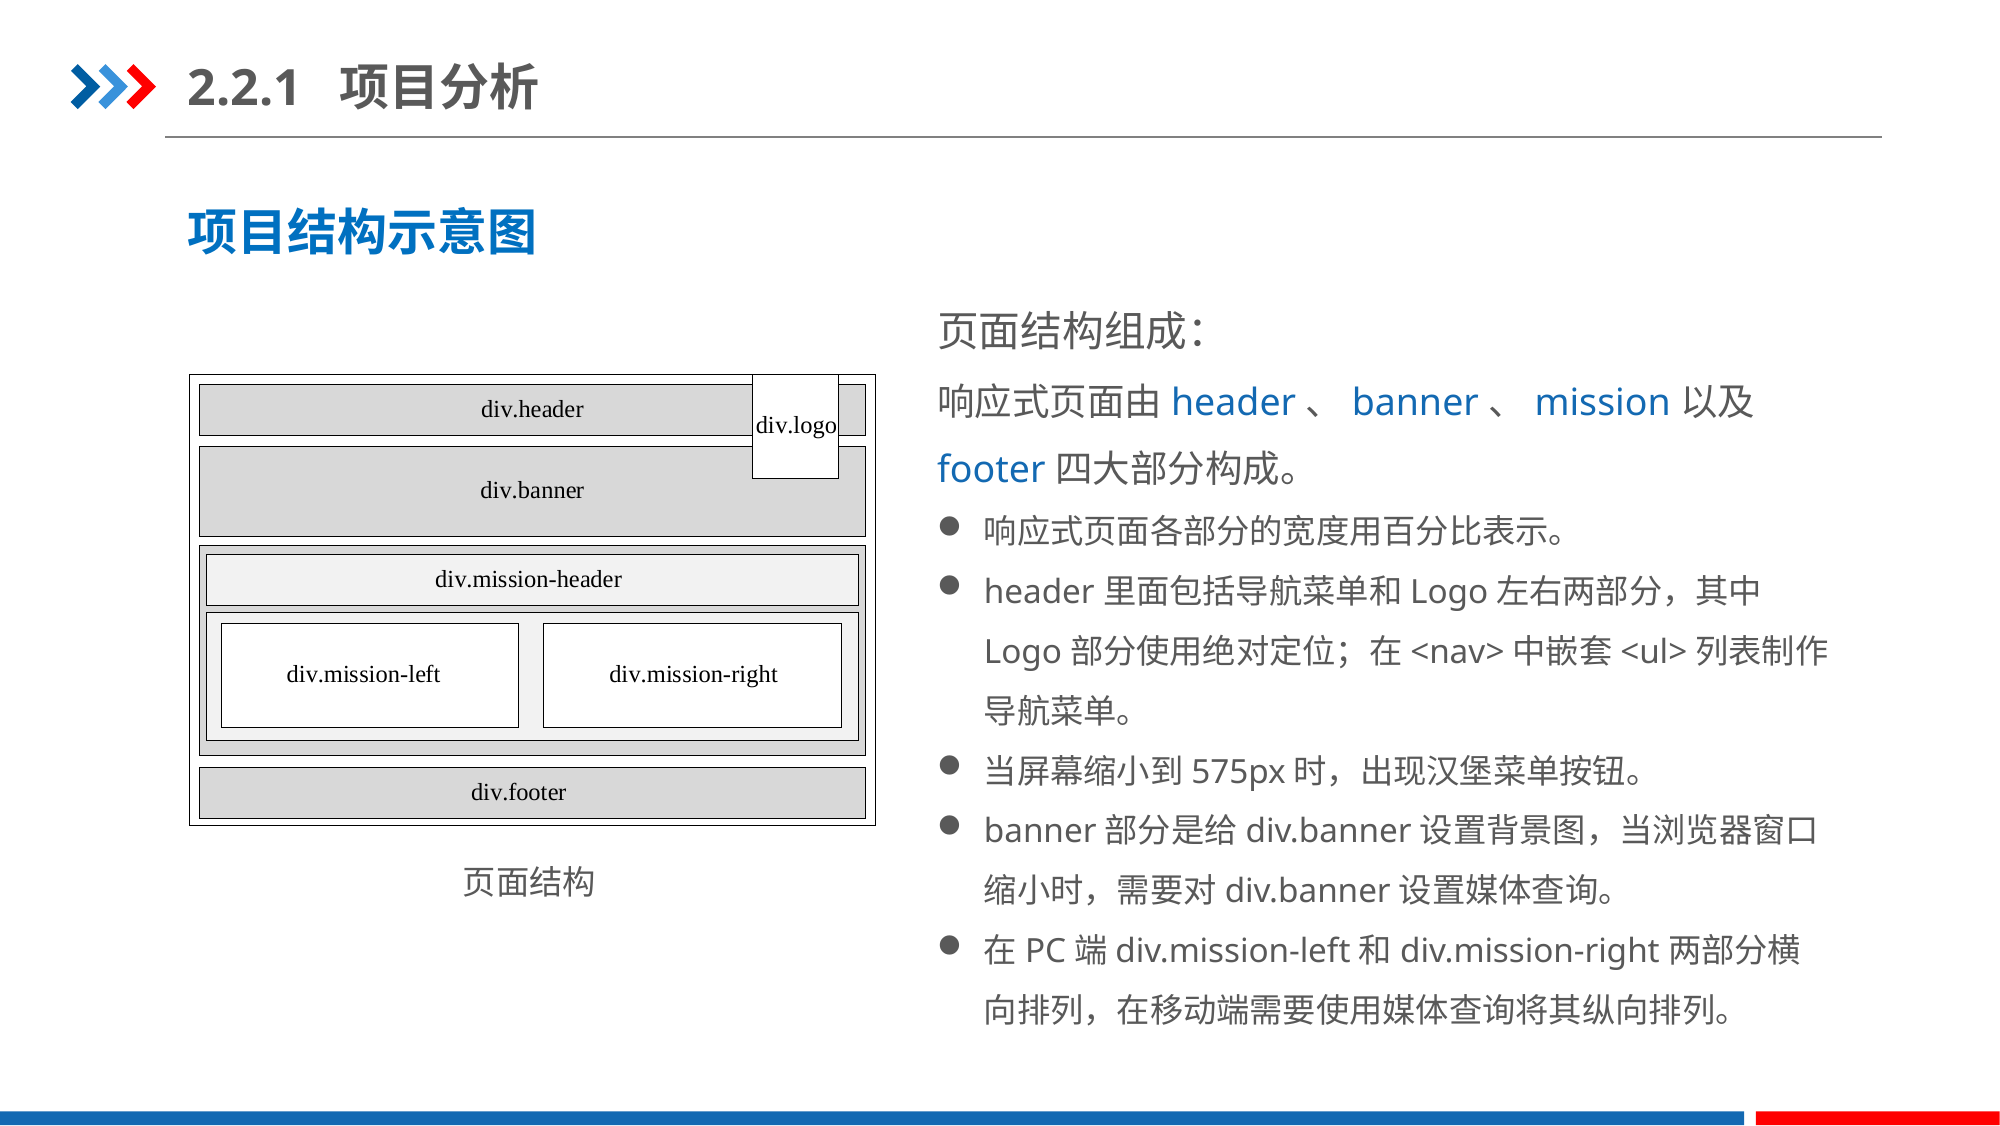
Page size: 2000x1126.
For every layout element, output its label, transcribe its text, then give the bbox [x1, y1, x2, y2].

text_box 2.2.1 项目分析 [187, 43, 827, 127]
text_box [187, 372, 876, 826]
text_box 项目结构示意图 [173, 193, 622, 268]
text_box 页面结构 [397, 834, 661, 909]
text_box 页面结构组成： 响应式页面由header、banner、mission以及footer四大部分构成。 响应式页面各部分的宽度用百分比表示。 header里面包括导航菜单和Logo左右两部分，其中Logo部分使用绝对定位；在<nav>中嵌套<ul>列表制作导航菜单。 当屏幕缩小到575px时，出现汉堡菜单按钮。 banner部分是给div.banner设置背景图，当浏览器窗口缩小时，需要对div.banner设置媒体查询。 在PC端div.mission-left和div.mission-right两部分横向排列，在移动端需要使用媒体查询将其纵向排列。 [917, 270, 1851, 1040]
